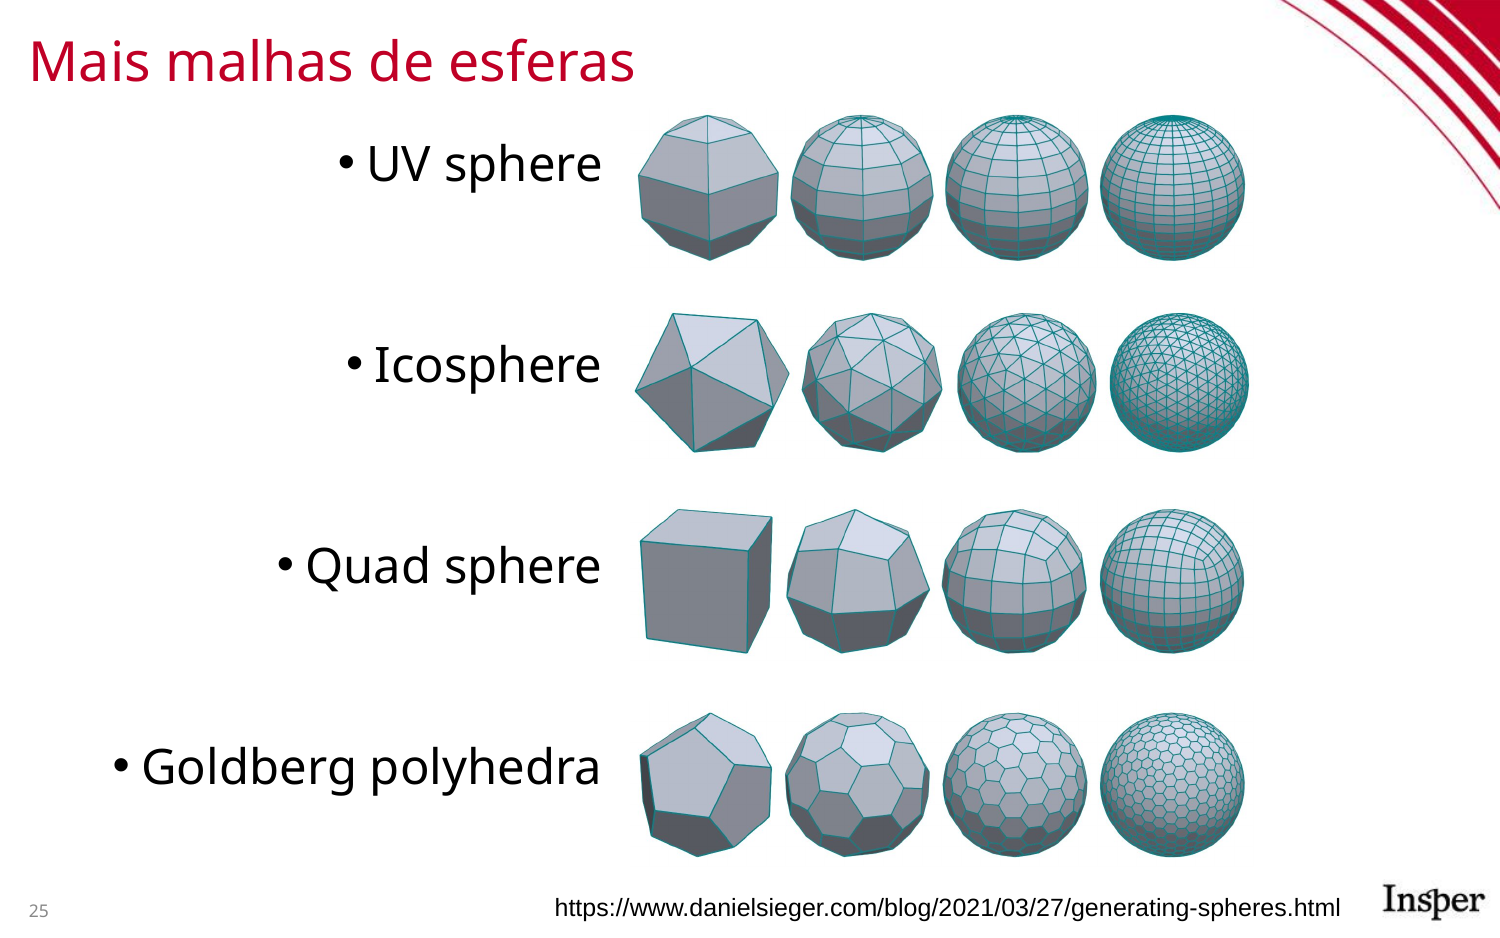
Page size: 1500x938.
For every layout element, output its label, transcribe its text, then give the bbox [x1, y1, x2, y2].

slide_number 25 [0, 887, 78, 938]
picture [249, 0, 1500, 938]
text_box https://www.danielsieger.com/blog/2021/03/27/generating-spheres.html [293, 883, 1358, 929]
title Mais malhas de esferas [13, 18, 1397, 104]
list UV sphere Icosphere Quad sphere Goldberg polyhedra [38, 124, 618, 863]
